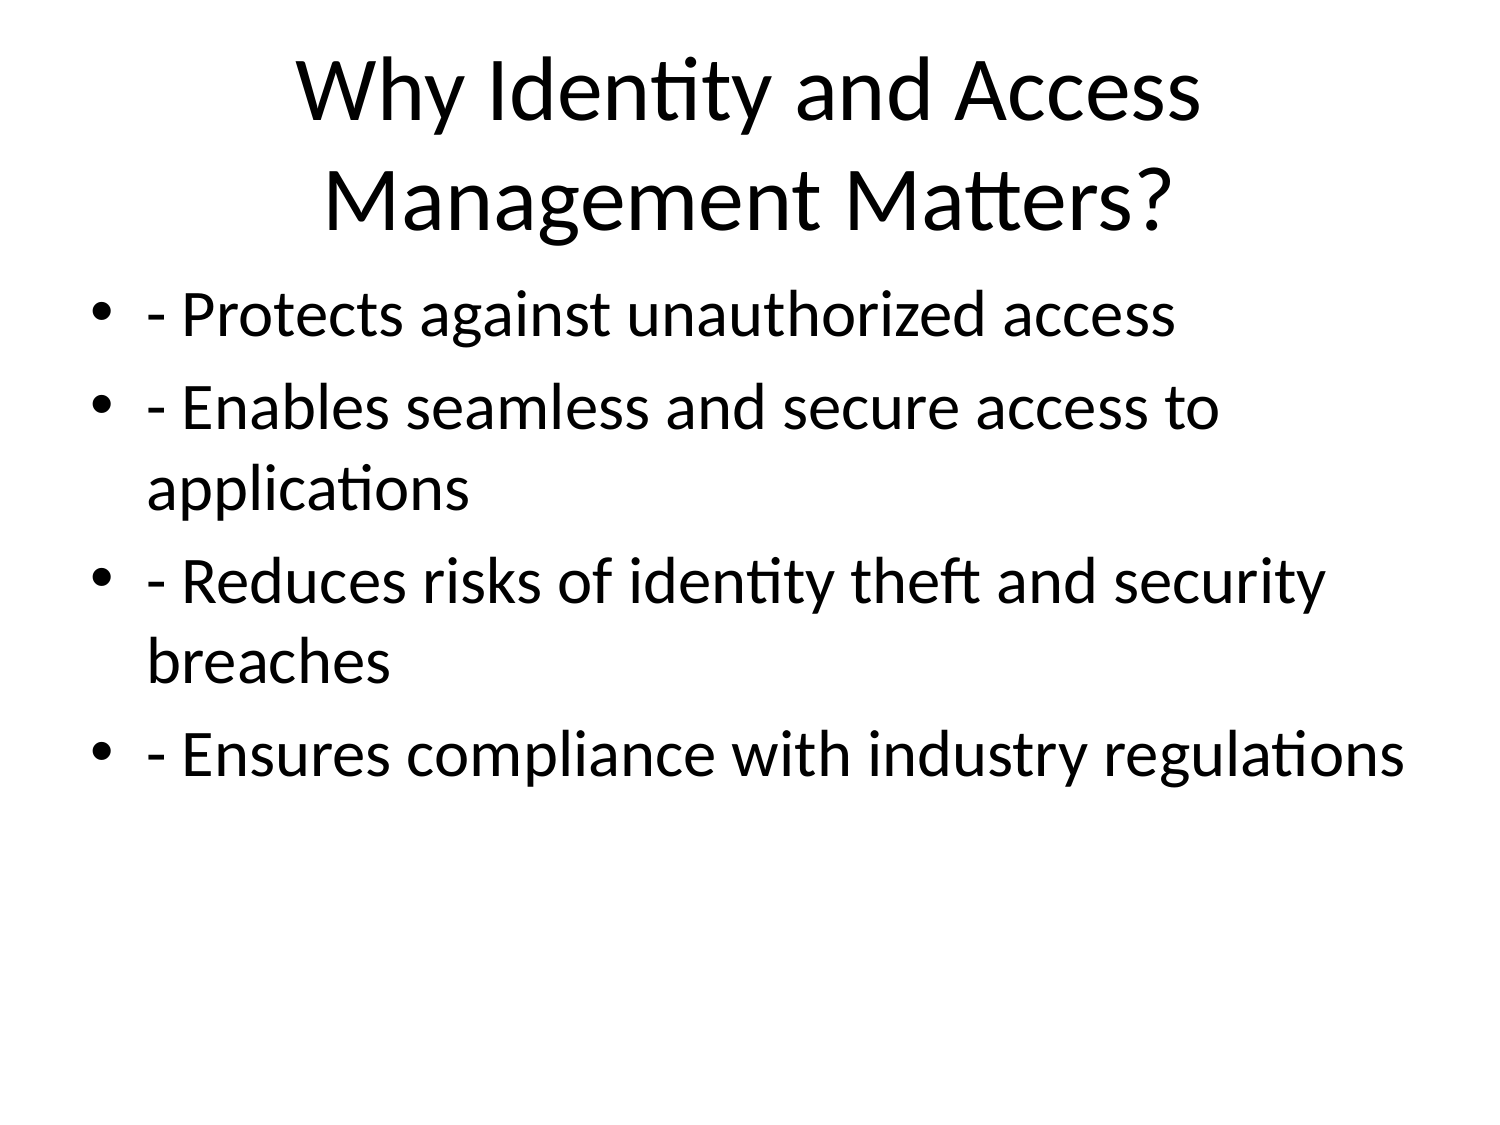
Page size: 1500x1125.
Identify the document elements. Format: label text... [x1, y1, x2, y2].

title Why Identity and Access Management Matters? [75, 45, 1425, 233]
list - Protects against unauthorized access - Enables seamless and secure access to applications - Reduces risks of identity theft and security breaches - Ensures compliance with industry regulations [75, 262, 1425, 1005]
